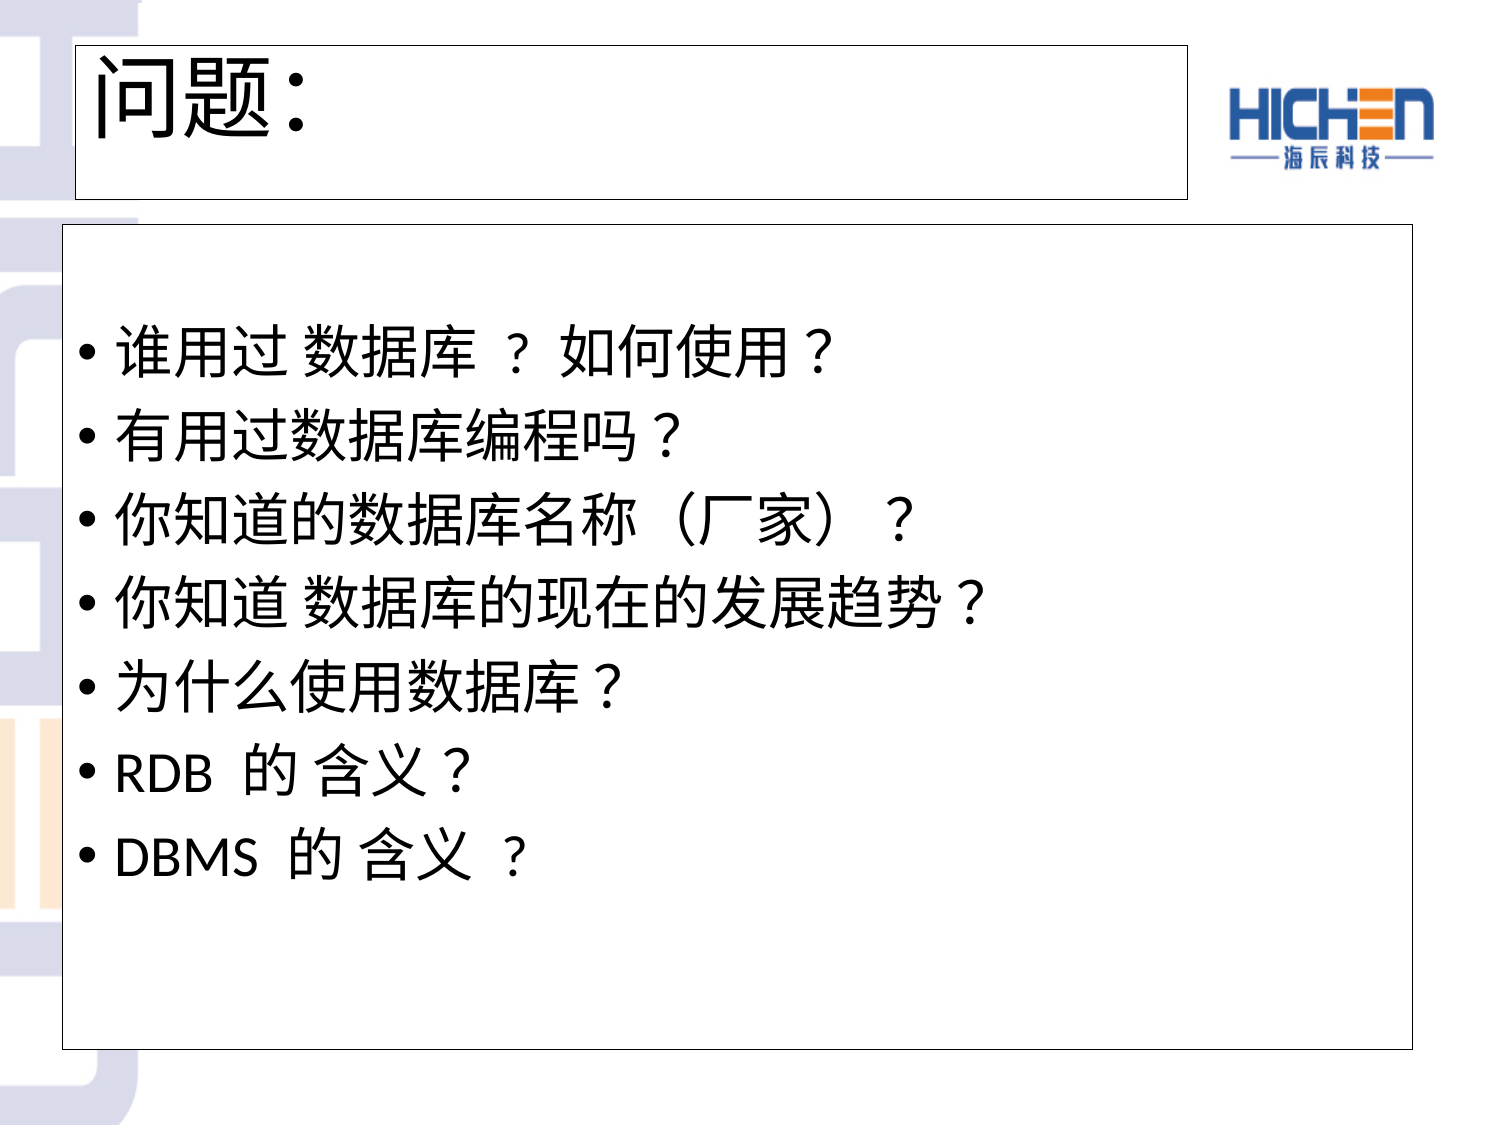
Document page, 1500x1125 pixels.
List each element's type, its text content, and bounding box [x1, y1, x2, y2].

list 谁用过 数据库 ? 如何使用 ？ 有用过数据库编程吗 ？ 你知道的数据库名称（厂家） ？ 你知道 数据库的现在的发展趋势 ？ 为什么使用数据库 ？ RDB 的 含义 ？ DBMS 的 含义 ? [62, 224, 1413, 1050]
picture [0, 0, 1500, 1125]
title 问题： [75, 45, 1188, 200]
